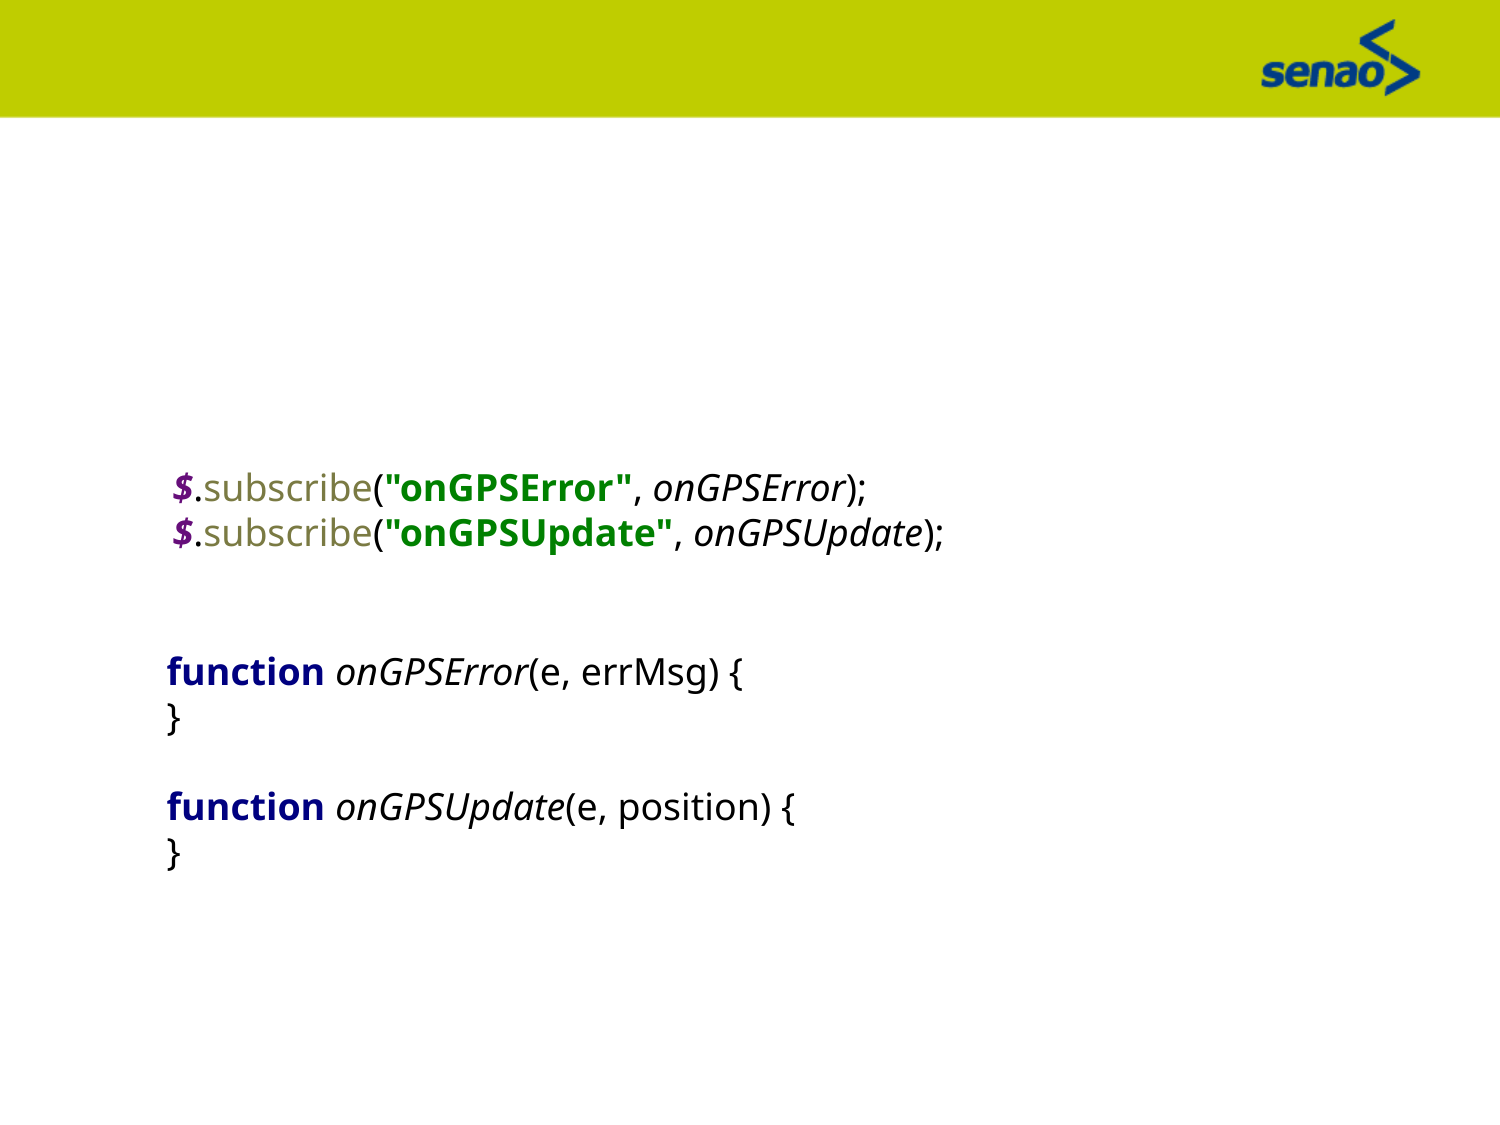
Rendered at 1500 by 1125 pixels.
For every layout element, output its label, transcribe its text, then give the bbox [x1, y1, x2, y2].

text_box $.subscribe("onGPSError", onGPSError); $.subscribe("onGPSUpdate", onGPSUpdate); [157, 456, 960, 562]
picture [0, 0, 1500, 1125]
text_box function onGPSError(e, errMsg) { } function onGPSUpdate(e, position) { } [151, 640, 811, 926]
